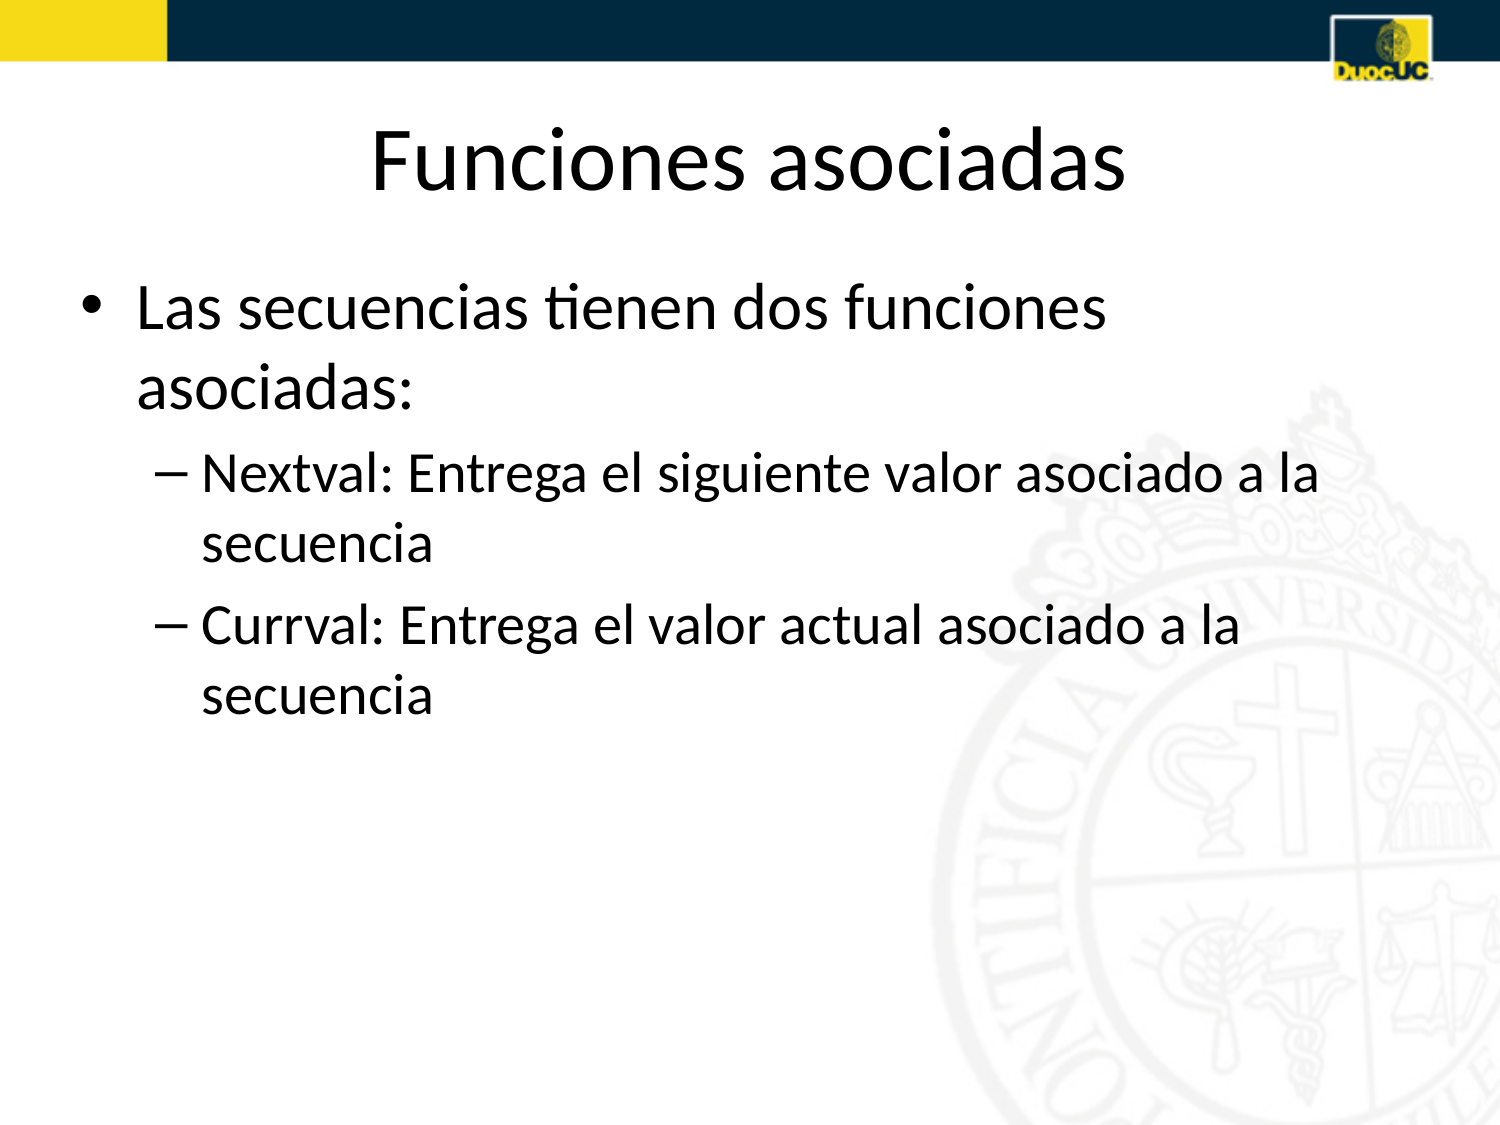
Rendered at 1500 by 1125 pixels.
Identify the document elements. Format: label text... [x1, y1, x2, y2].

picture [0, 0, 1500, 1125]
title Funciones asociadas [75, 59, 1425, 248]
list Las secuencias tienen dos funciones asociadas: Nextval: Entrega el siguiente valor asociado a la secuencia Currval: Entrega el valor actual asociado a la secuencia [64, 255, 1415, 802]
